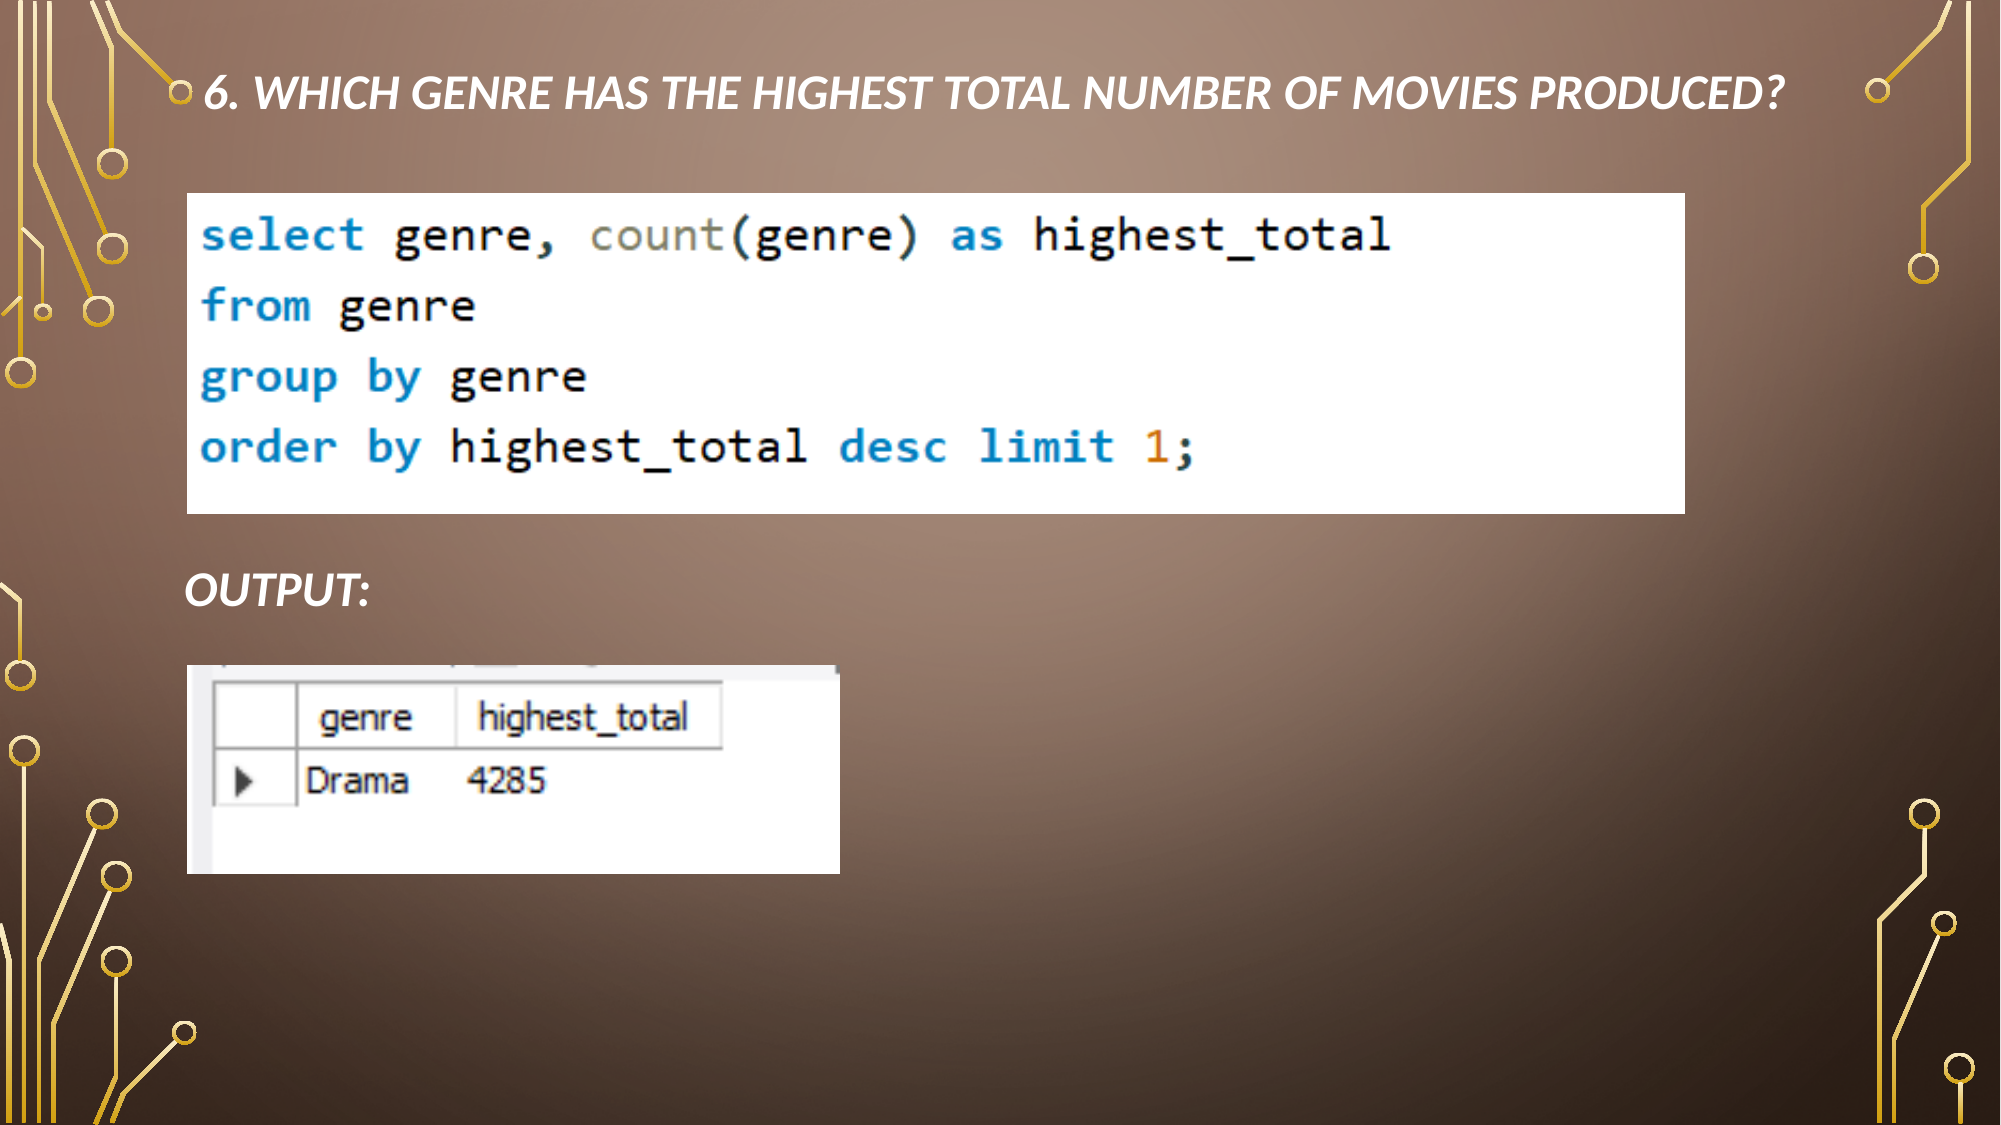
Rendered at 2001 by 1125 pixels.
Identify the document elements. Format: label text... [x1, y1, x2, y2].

title 6. Which genre has the highest total number of movies produced? [187, 25, 1813, 161]
picture [187, 665, 840, 875]
picture [187, 192, 1685, 514]
text_box OUTPUT: [169, 548, 635, 624]
